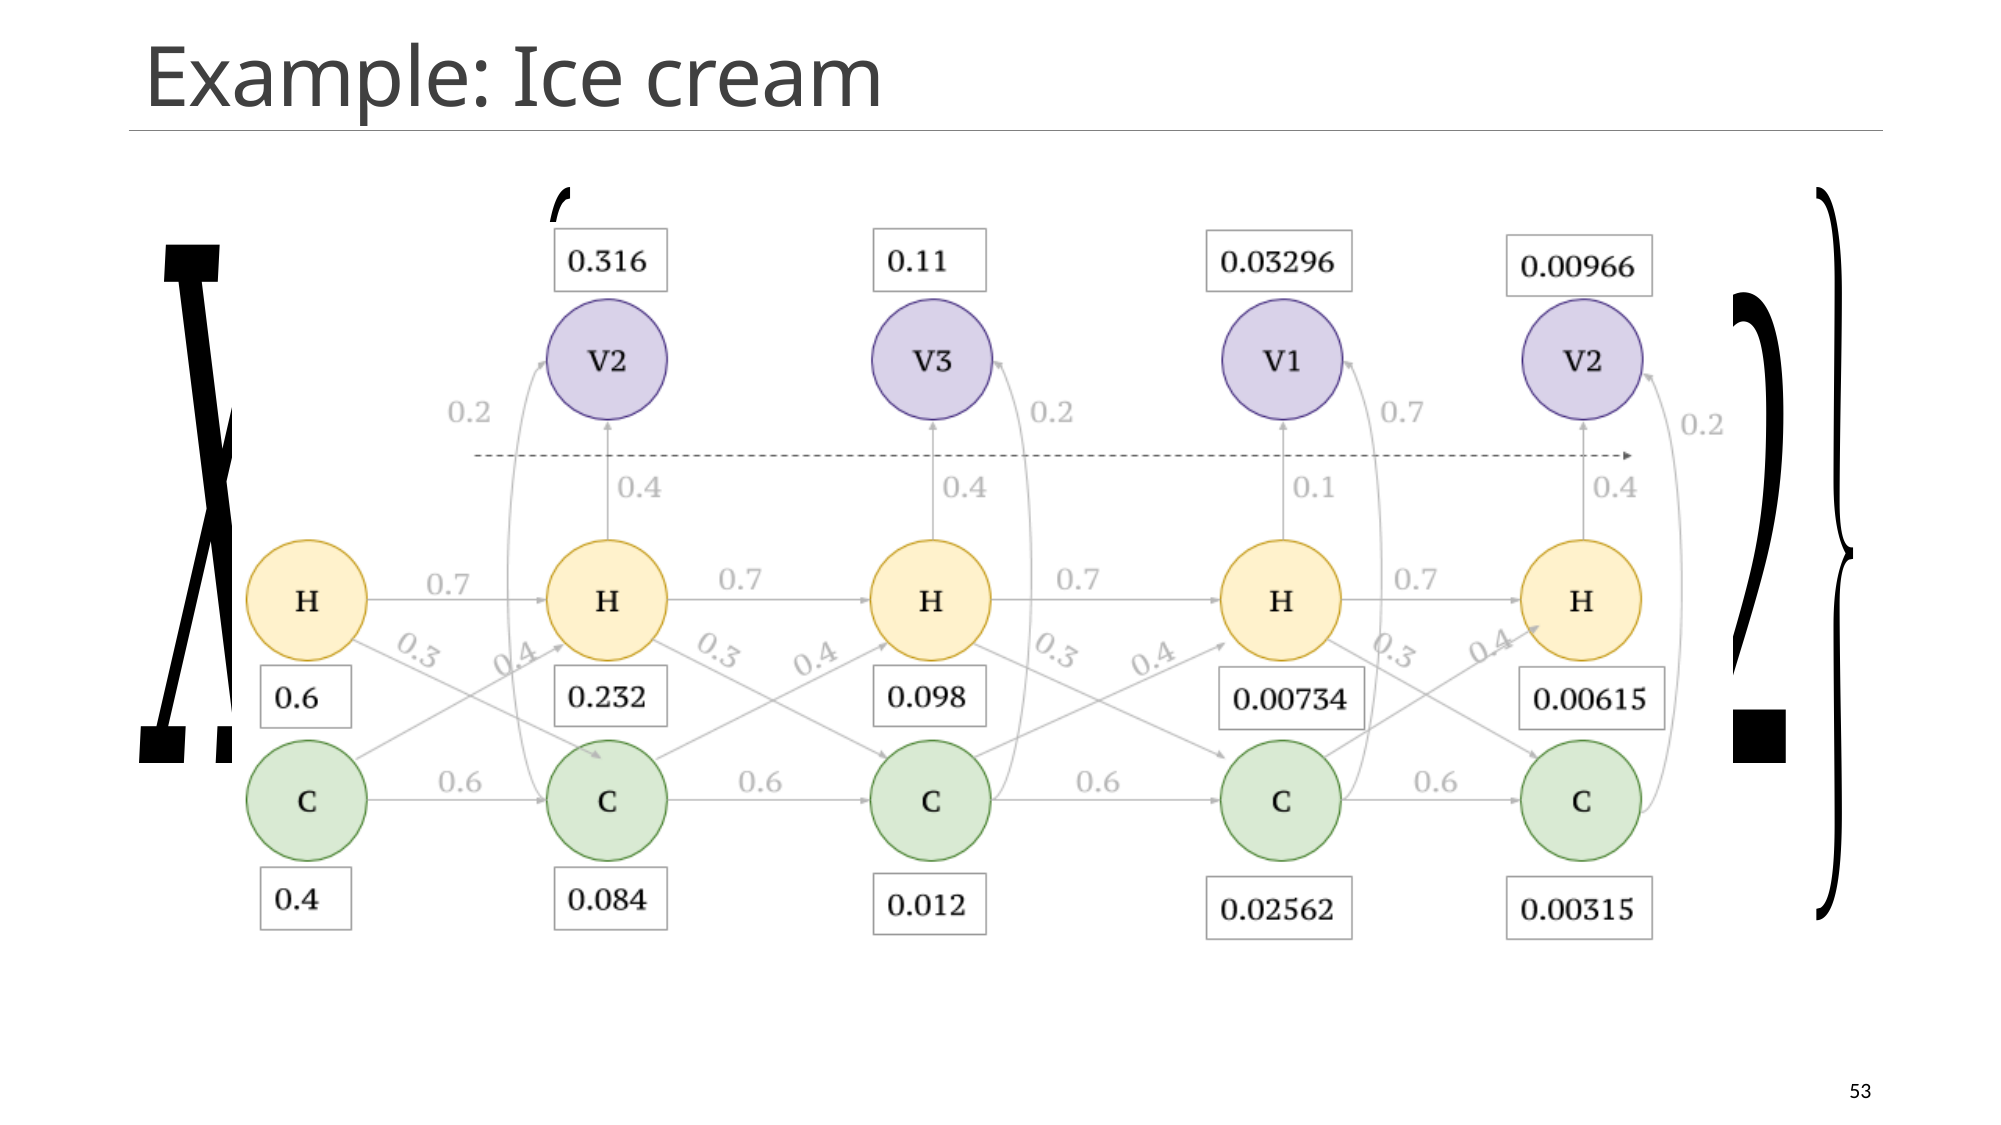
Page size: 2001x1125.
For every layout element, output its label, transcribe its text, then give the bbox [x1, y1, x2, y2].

slide_number 53 [1671, 1059, 1887, 1120]
picture [232, 221, 1734, 1067]
title Example: Ice cream [128, 19, 1883, 131]
